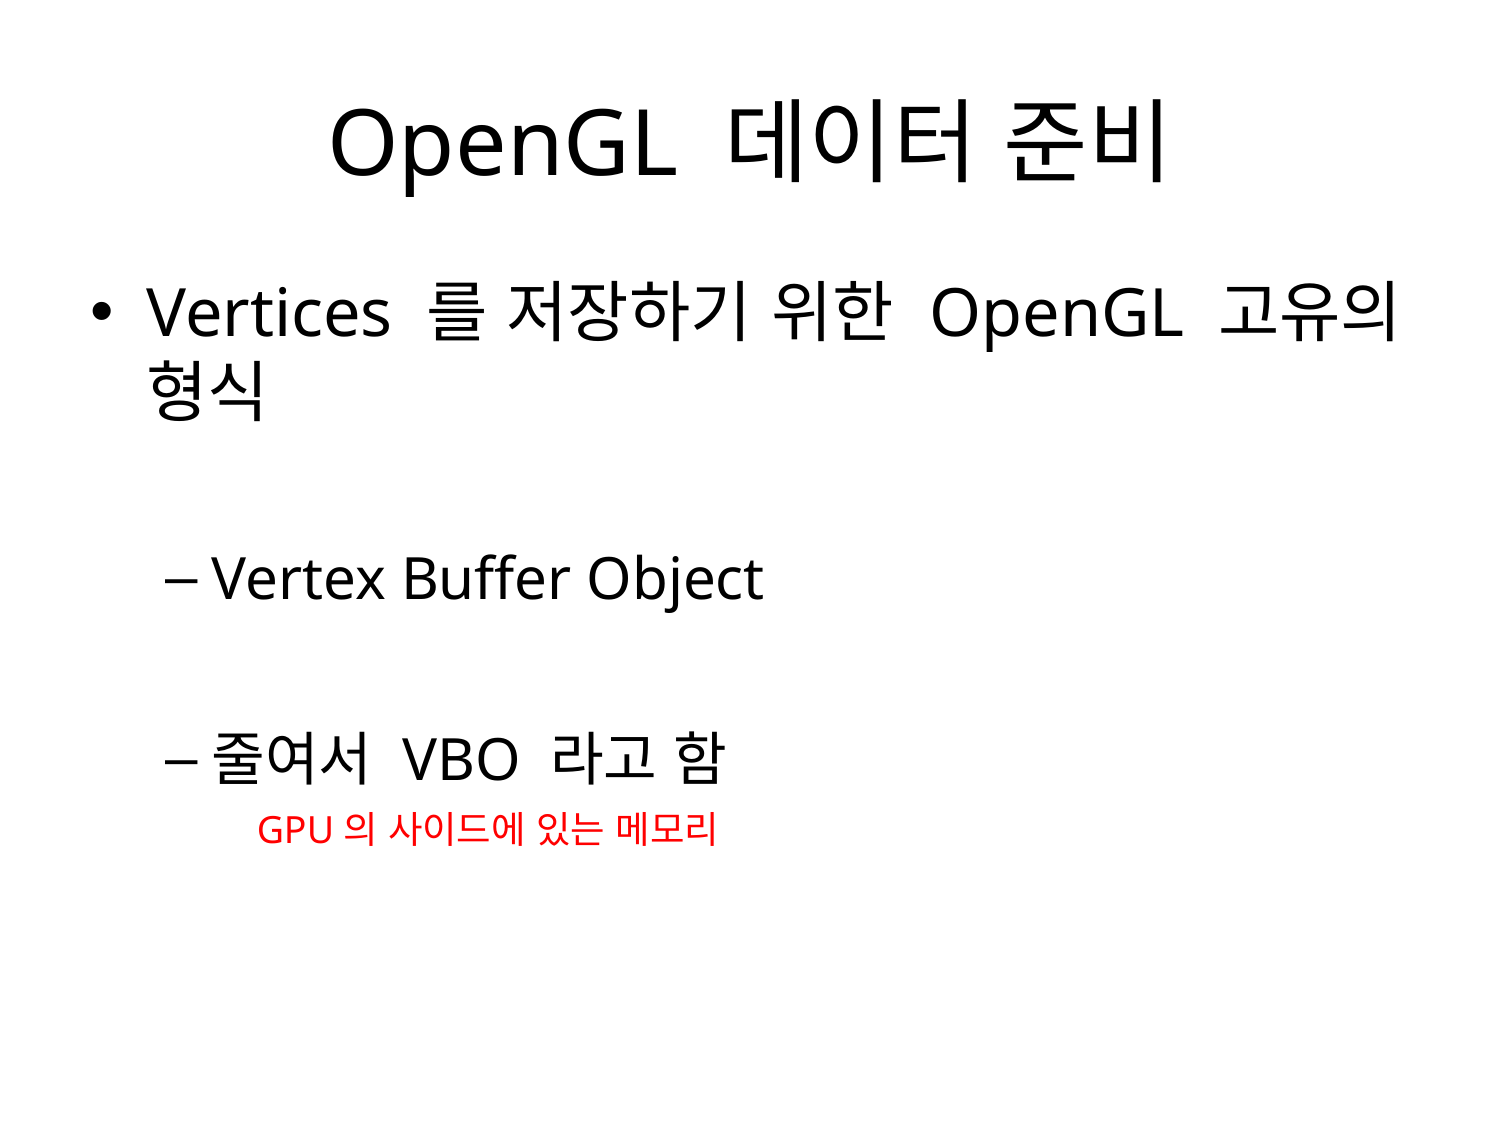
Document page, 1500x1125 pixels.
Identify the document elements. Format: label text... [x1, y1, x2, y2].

text_box GPU의 사이드에 있는 메모리 [242, 798, 1388, 859]
title OpenGL 데이터 준비 [75, 45, 1425, 233]
list Vertices 를 저장하기 위한 OpenGL 고유의 형식 Vertex Buffer Object 줄여서 VBO 라고 함 [75, 262, 1425, 1005]
